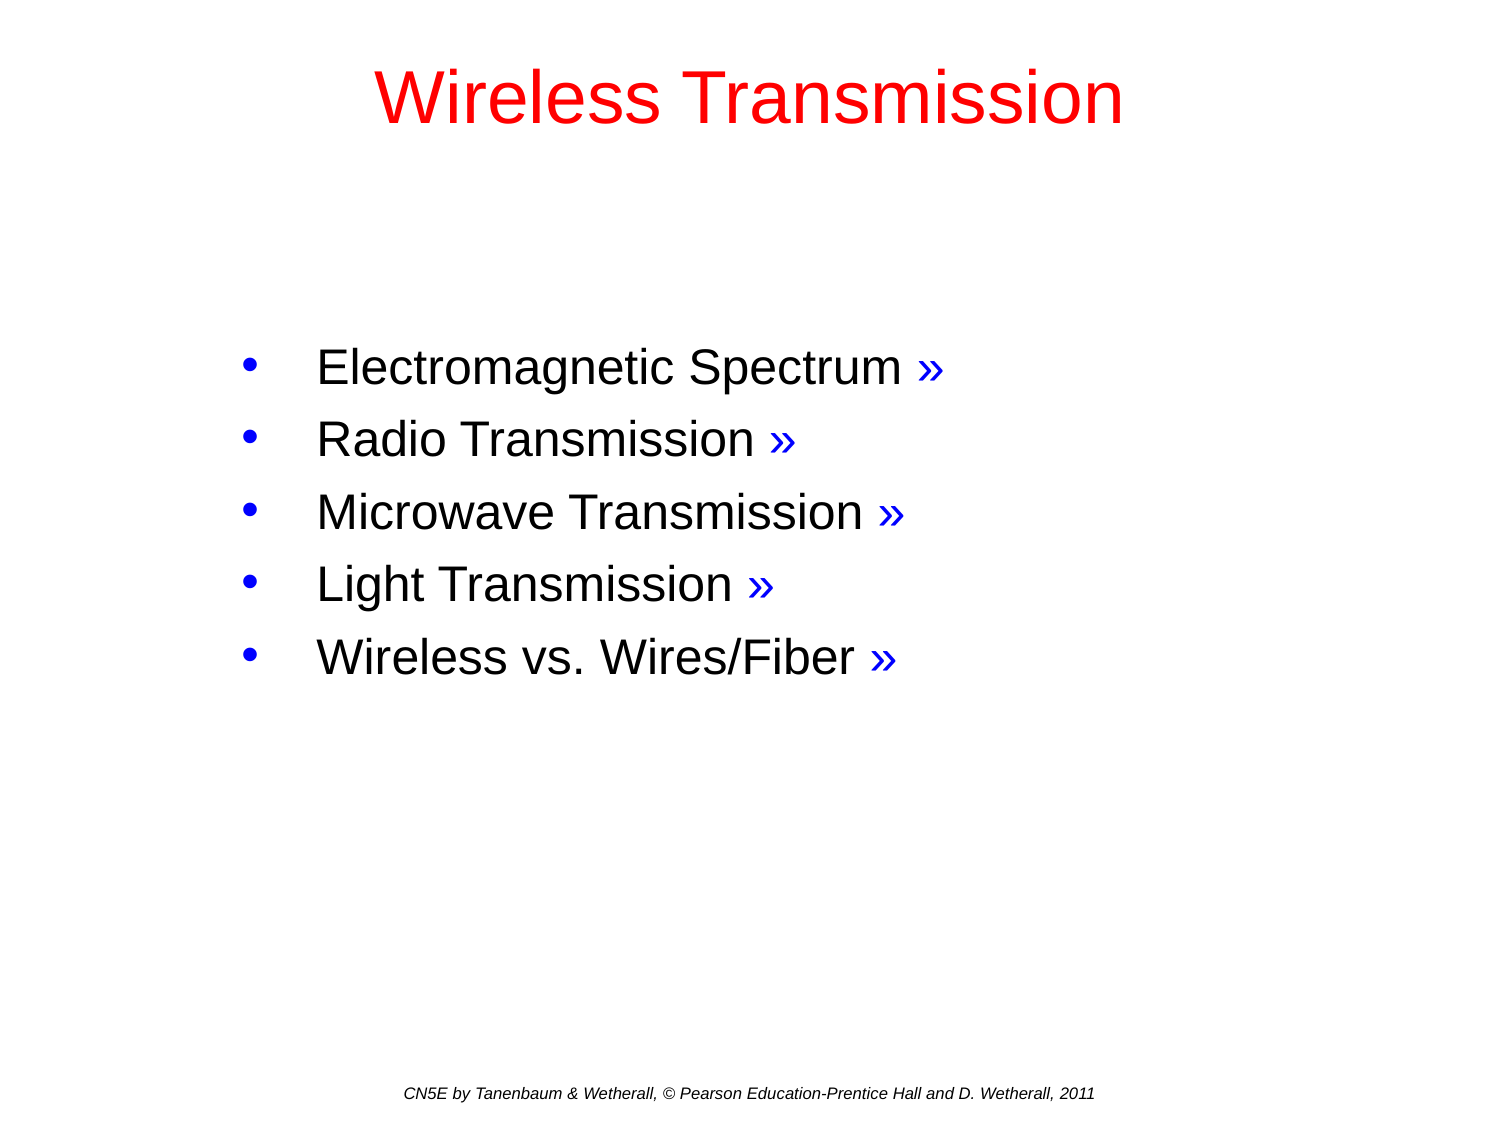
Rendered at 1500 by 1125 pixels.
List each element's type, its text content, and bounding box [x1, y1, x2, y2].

title Wireless Transmission [0, 0, 1500, 188]
list Electromagnetic Spectrum » Radio Transmission » Microwave Transmission » Light Transmission » Wireless vs. Wires/Fiber » [226, 326, 1427, 987]
footer CN5E by Tanenbaum & Wetherall, © Pearson Education-Prentice Hall and D. Wetherall, 2011 [0, 1074, 1500, 1125]
